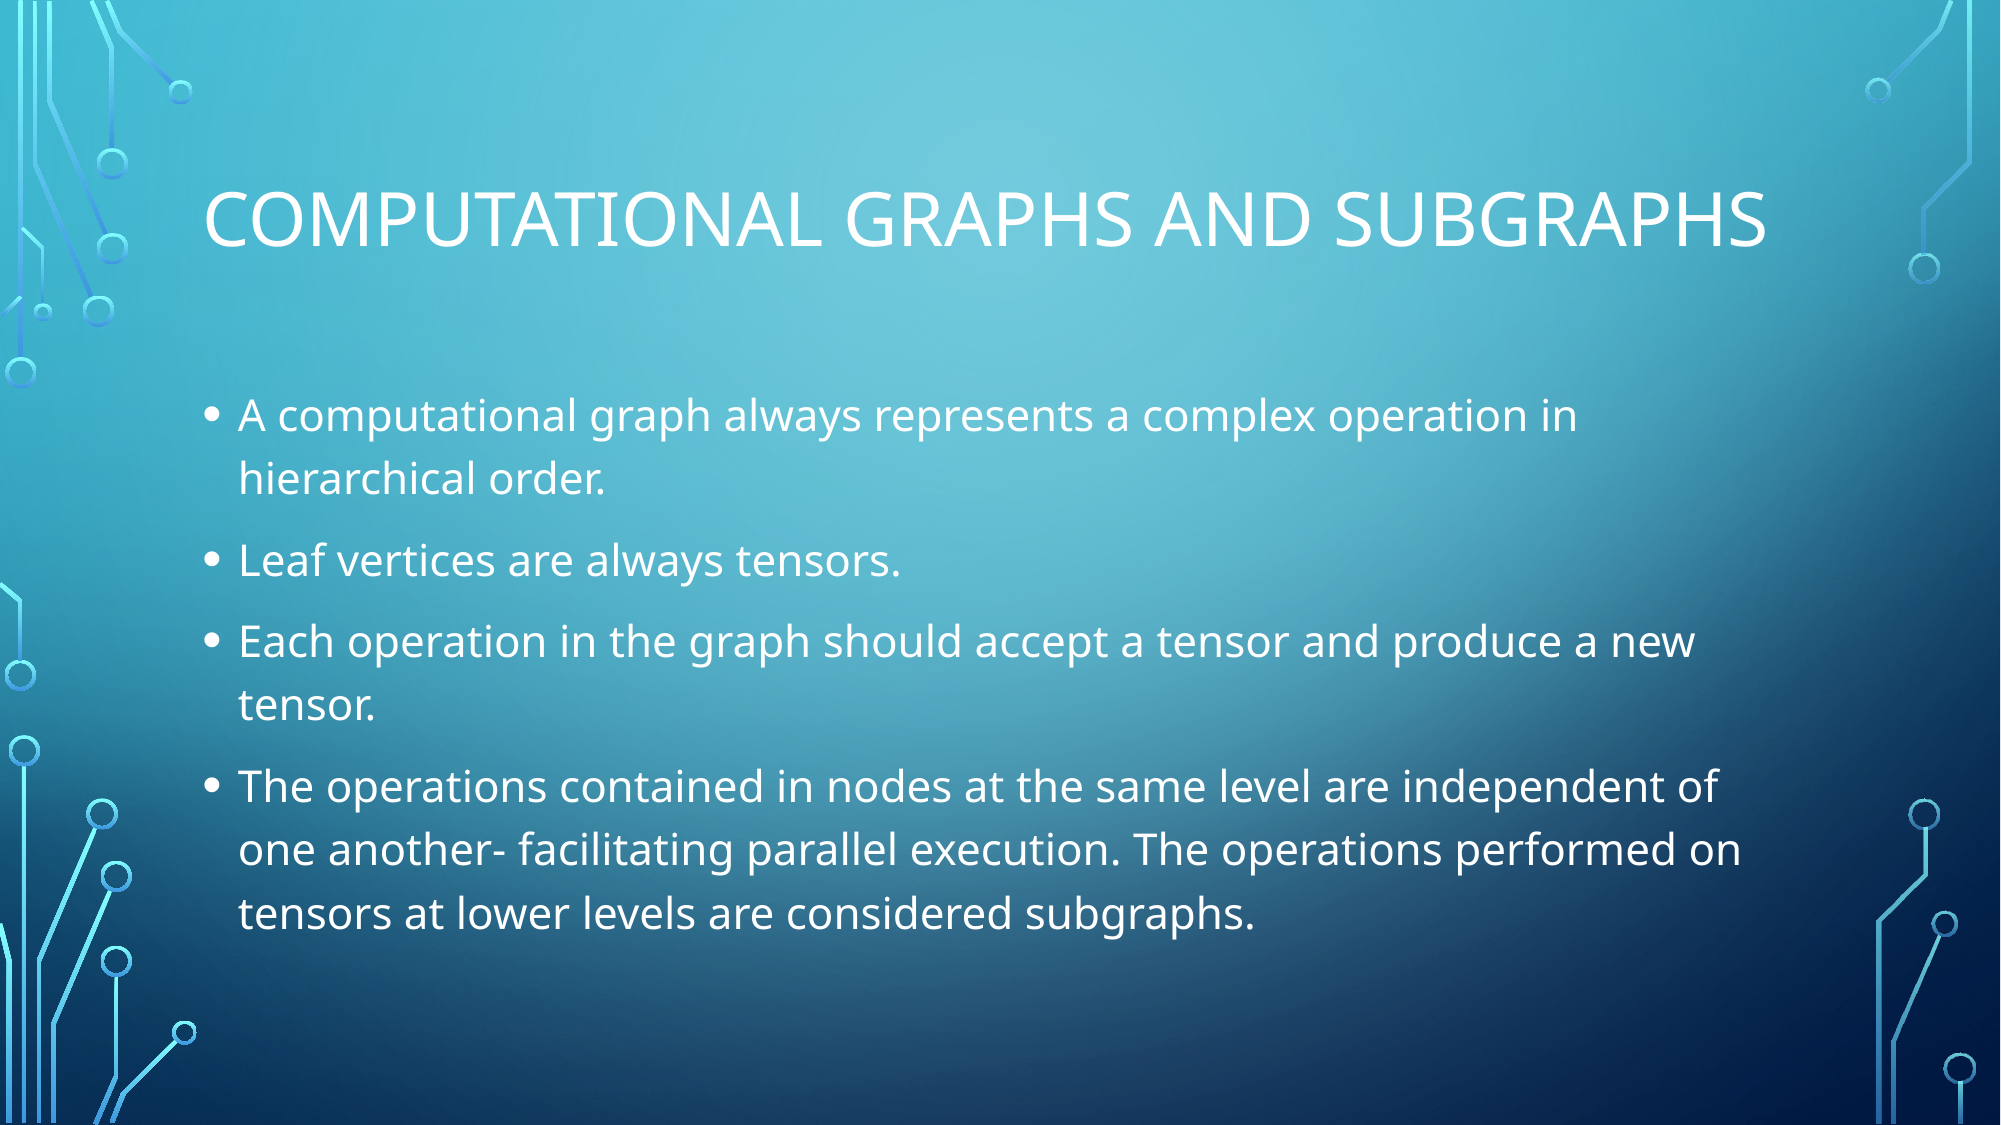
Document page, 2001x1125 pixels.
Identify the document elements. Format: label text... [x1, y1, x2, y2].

title Computational Graphs and Subgraphs [187, 101, 1813, 344]
list A computational graph always represents a complex operation in hierarchical order. Leaf vertices are always tensors. Each operation in the graph should accept a tensor and produce a new tensor. The operations contained in nodes at the same level are independent of one another- facilitating parallel execution. The operations performed on tensors at lower levels are considered subgraphs. [187, 369, 1813, 950]
